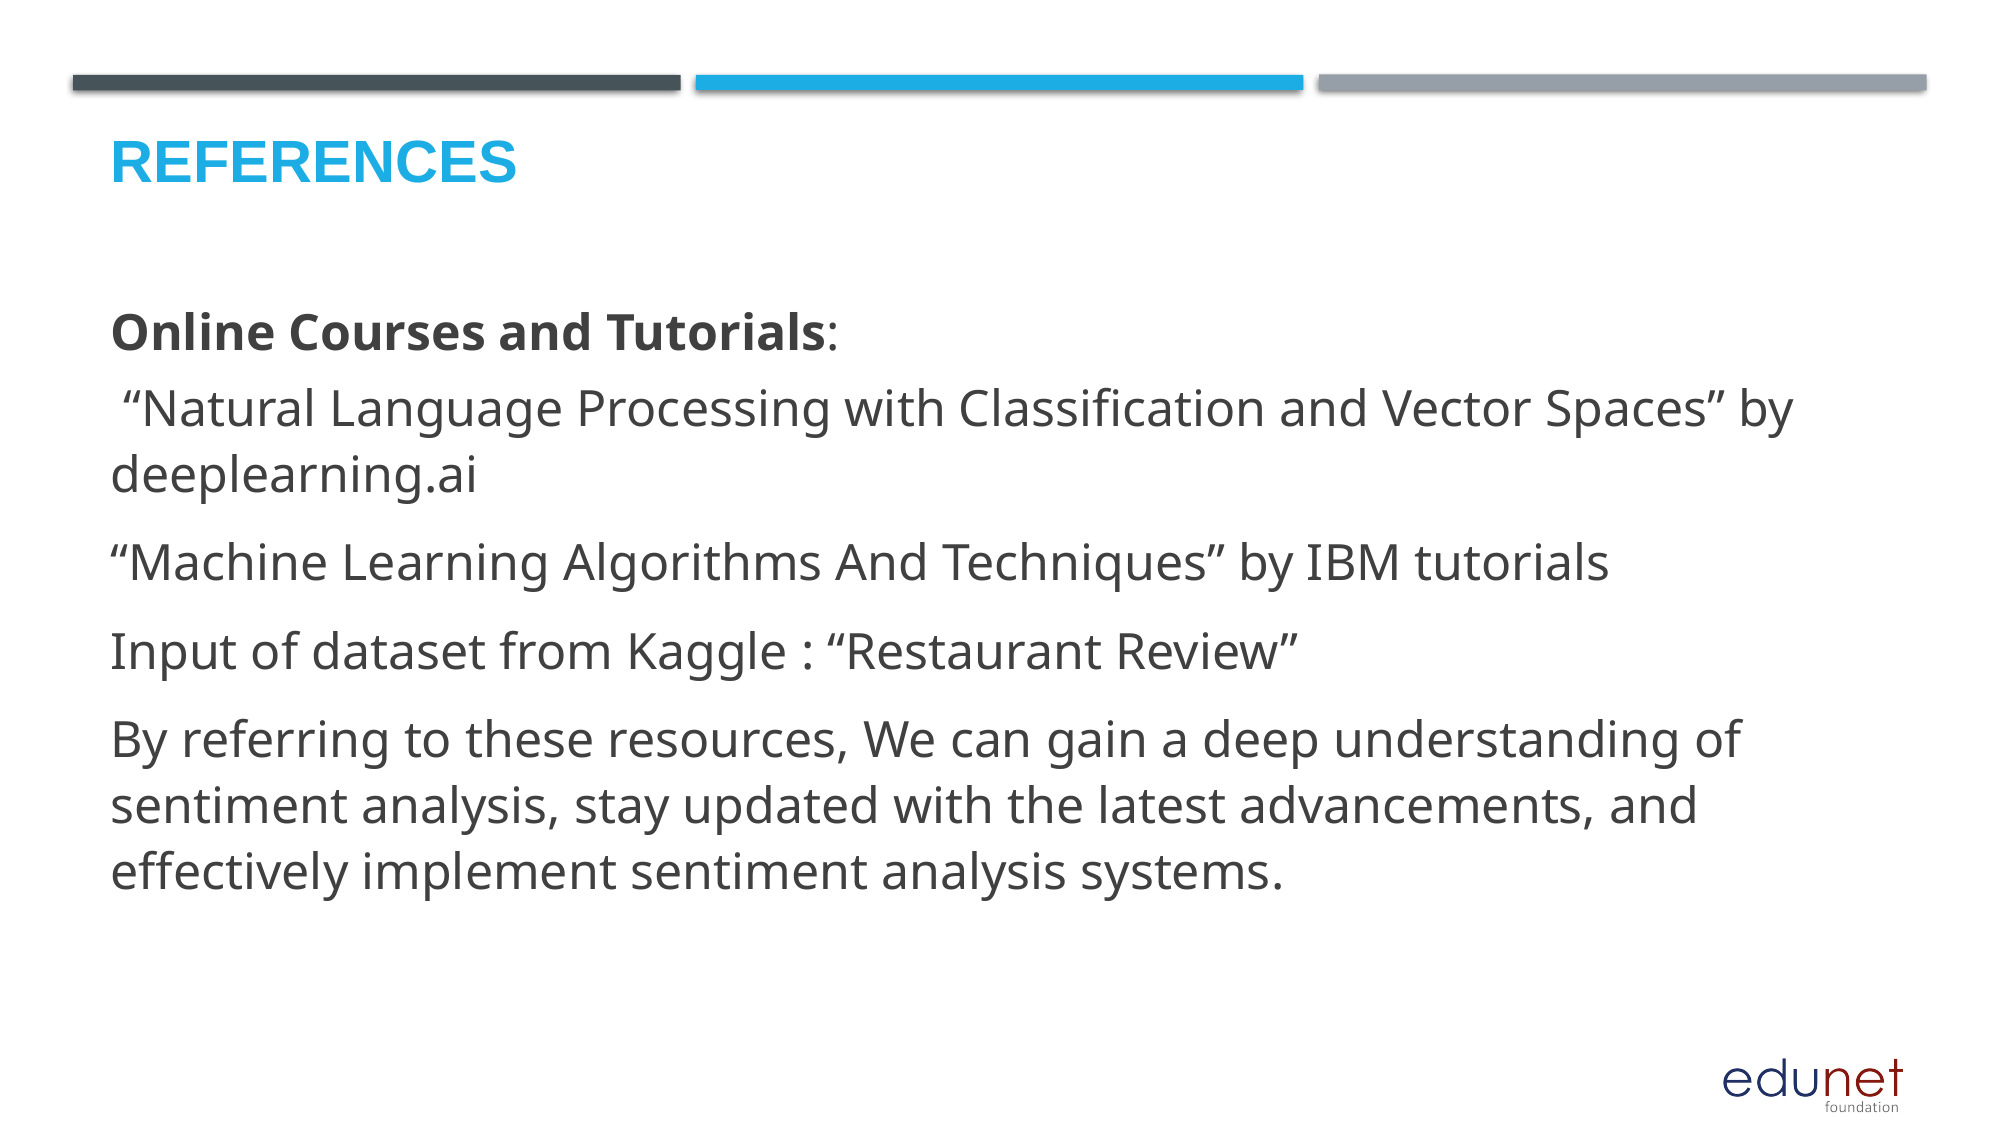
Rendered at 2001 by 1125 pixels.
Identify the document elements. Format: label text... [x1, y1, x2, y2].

list Online Courses and Tutorials: “Natural Language Processing with Classification and Vector Spaces” by deeplearning.ai “Machine Learning Algorithms And Techniques” by IBM tutorials Input of dataset from Kaggle : “Restaurant Review” By referring to these resources, We can gain a deep understanding of sentiment analysis, stay updated with the latest advancements, and effectively implement sentiment analysis systems. [95, 213, 1905, 981]
title References [95, 115, 1905, 203]
picture [1719, 1056, 1905, 1116]
